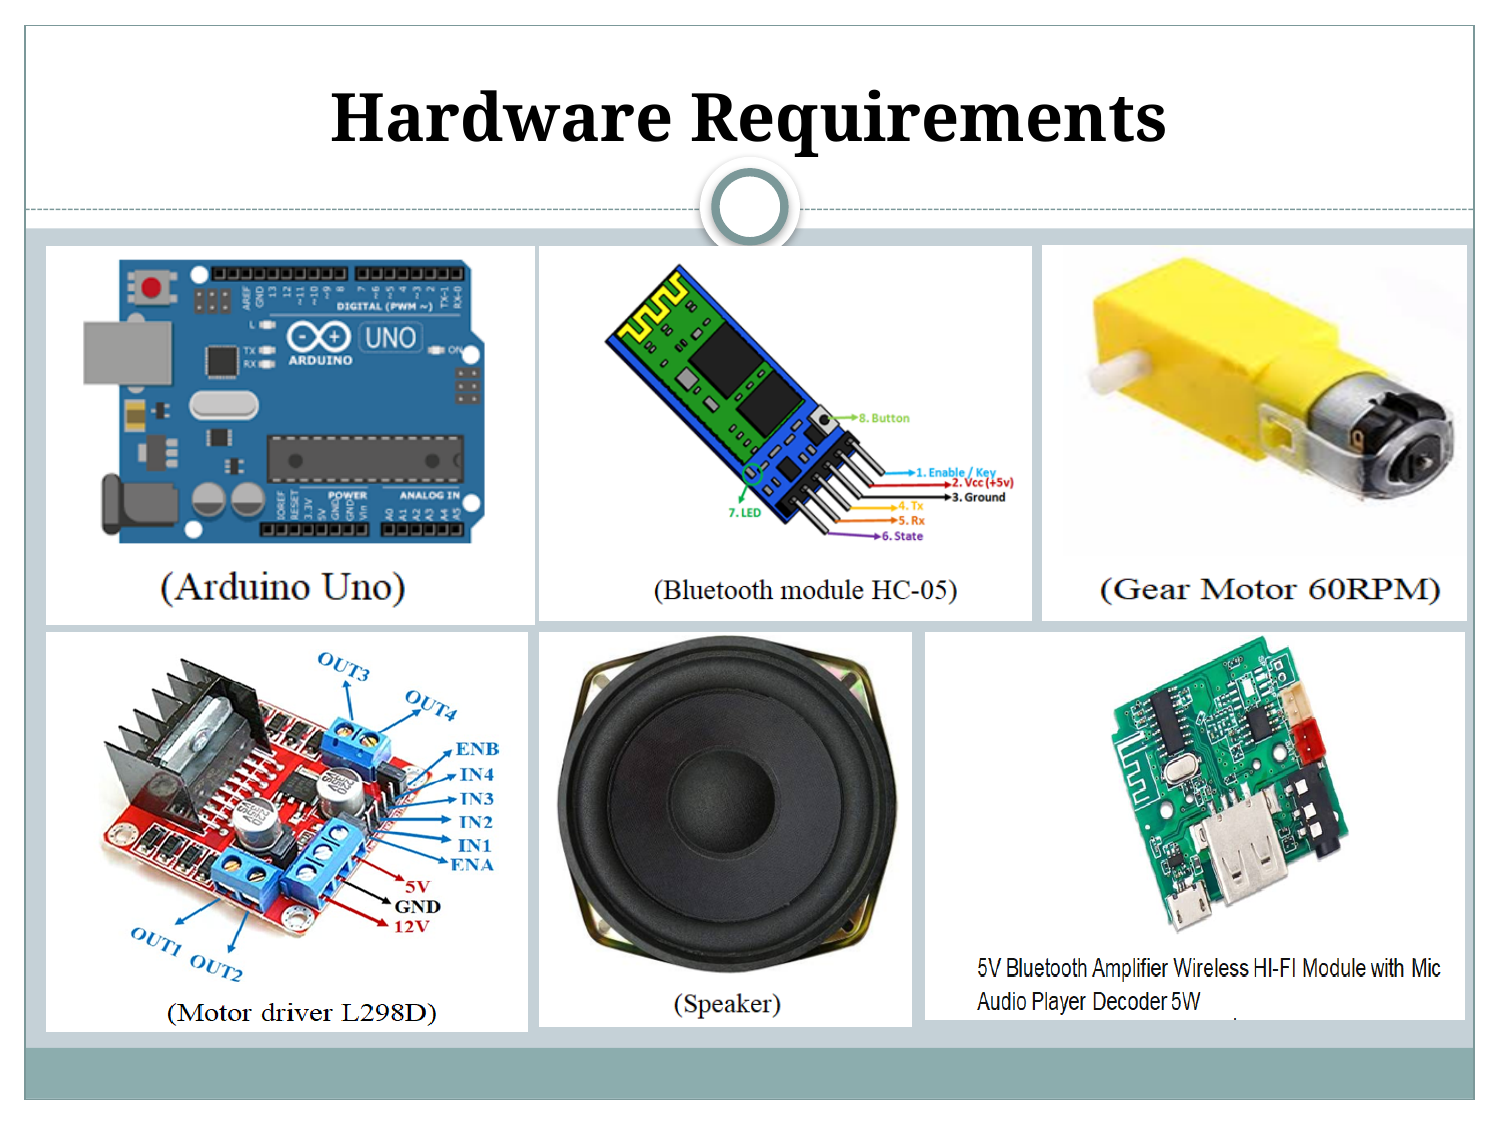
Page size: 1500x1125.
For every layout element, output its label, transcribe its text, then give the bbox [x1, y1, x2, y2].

picture [1042, 244, 1467, 622]
picture [46, 632, 528, 1032]
picture [538, 632, 912, 1027]
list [46, 245, 535, 625]
picture [538, 245, 1032, 622]
picture [925, 632, 1466, 1020]
title Hardware Requirements [49, 37, 1450, 162]
